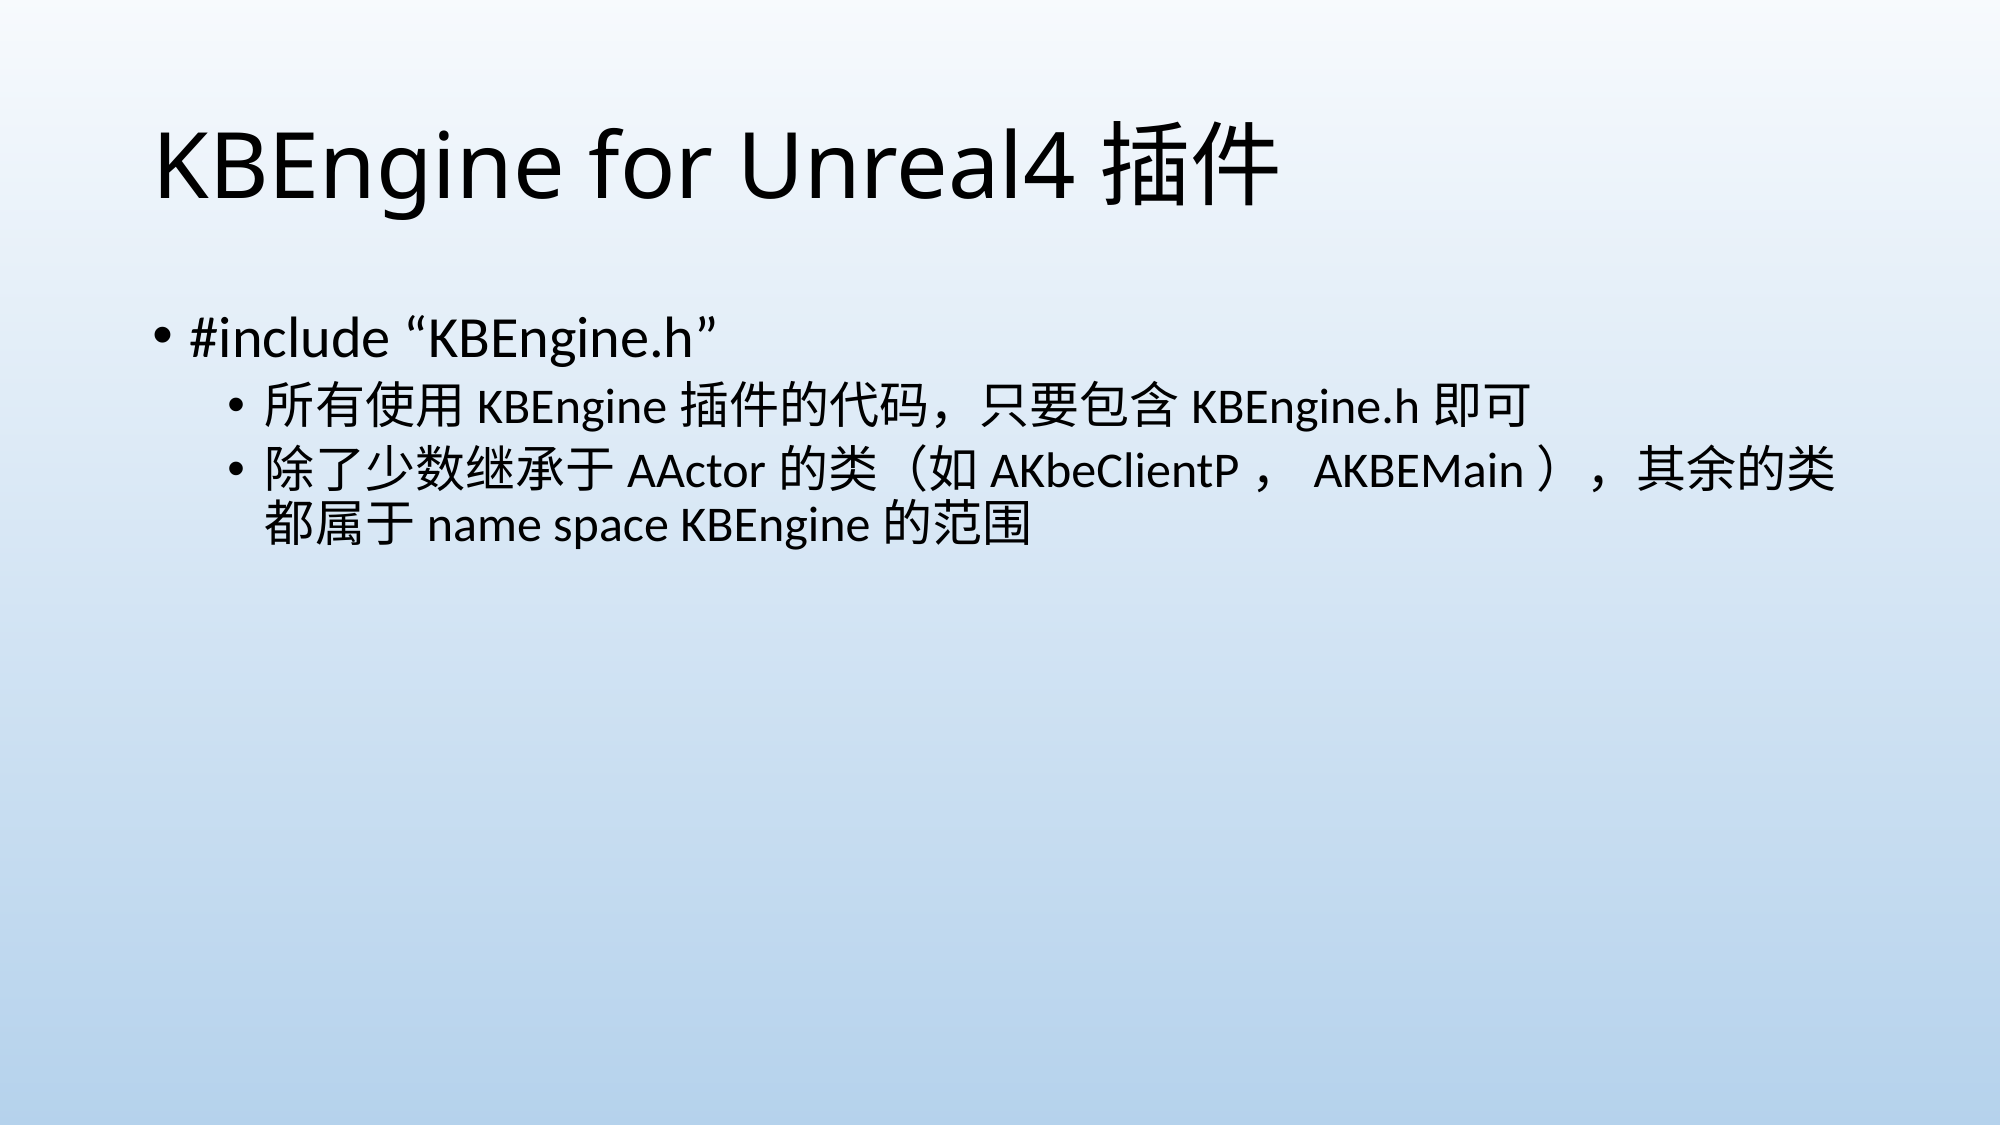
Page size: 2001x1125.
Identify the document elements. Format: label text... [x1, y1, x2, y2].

list #include “KBEngine.h” 所有使用KBEngine插件的代码，只要包含KBEngine.h即可 除了少数继承于AActor的类（如AKbeClientP，AKBEMain），其余的类都属于name space KBEngine的范围 [137, 299, 1863, 1014]
title KBEngine for Unreal4插件 [137, 59, 1863, 278]
